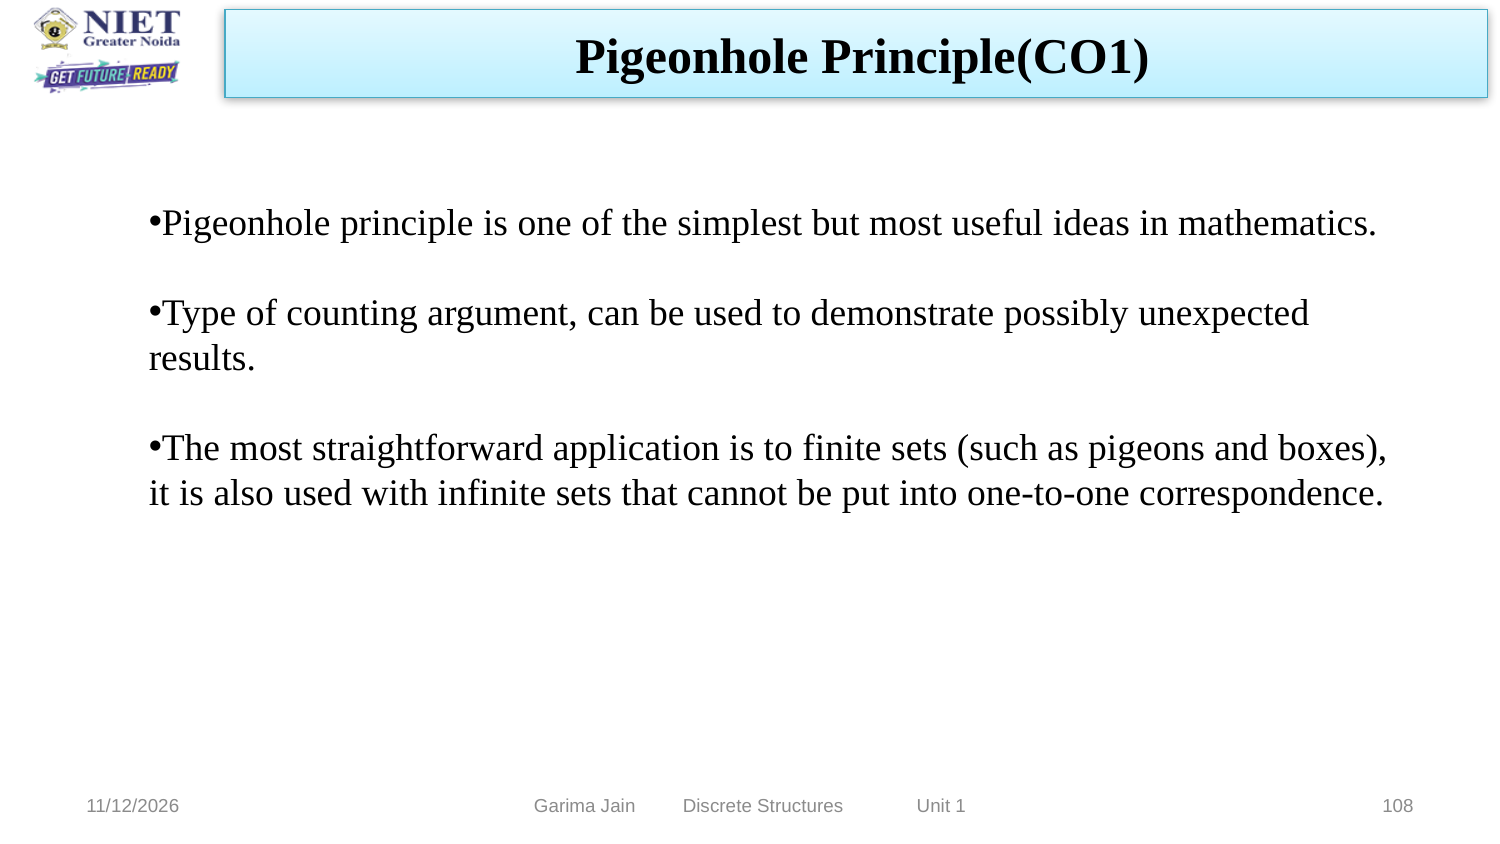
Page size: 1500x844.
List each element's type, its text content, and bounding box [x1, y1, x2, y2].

title Pigeonhole Principle(CO1) [225, 9, 1488, 98]
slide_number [75, 782, 425, 827]
slide_number 108 [1074, 782, 1425, 827]
picture [0, 0, 213, 101]
footer Garima Jain Discrete Structures Unit 1 [512, 782, 988, 827]
text_box Pigeonhole principle is one of the simplest but most useful ideas in mathematics. Type of counting argument, can be used to demonstrate possibly unexpected results. The most straightforward application is to finite sets (such as pigeons and boxes), it is also used with infinite sets that cannot be put into one-to-one correspondence. [137, 192, 1425, 519]
